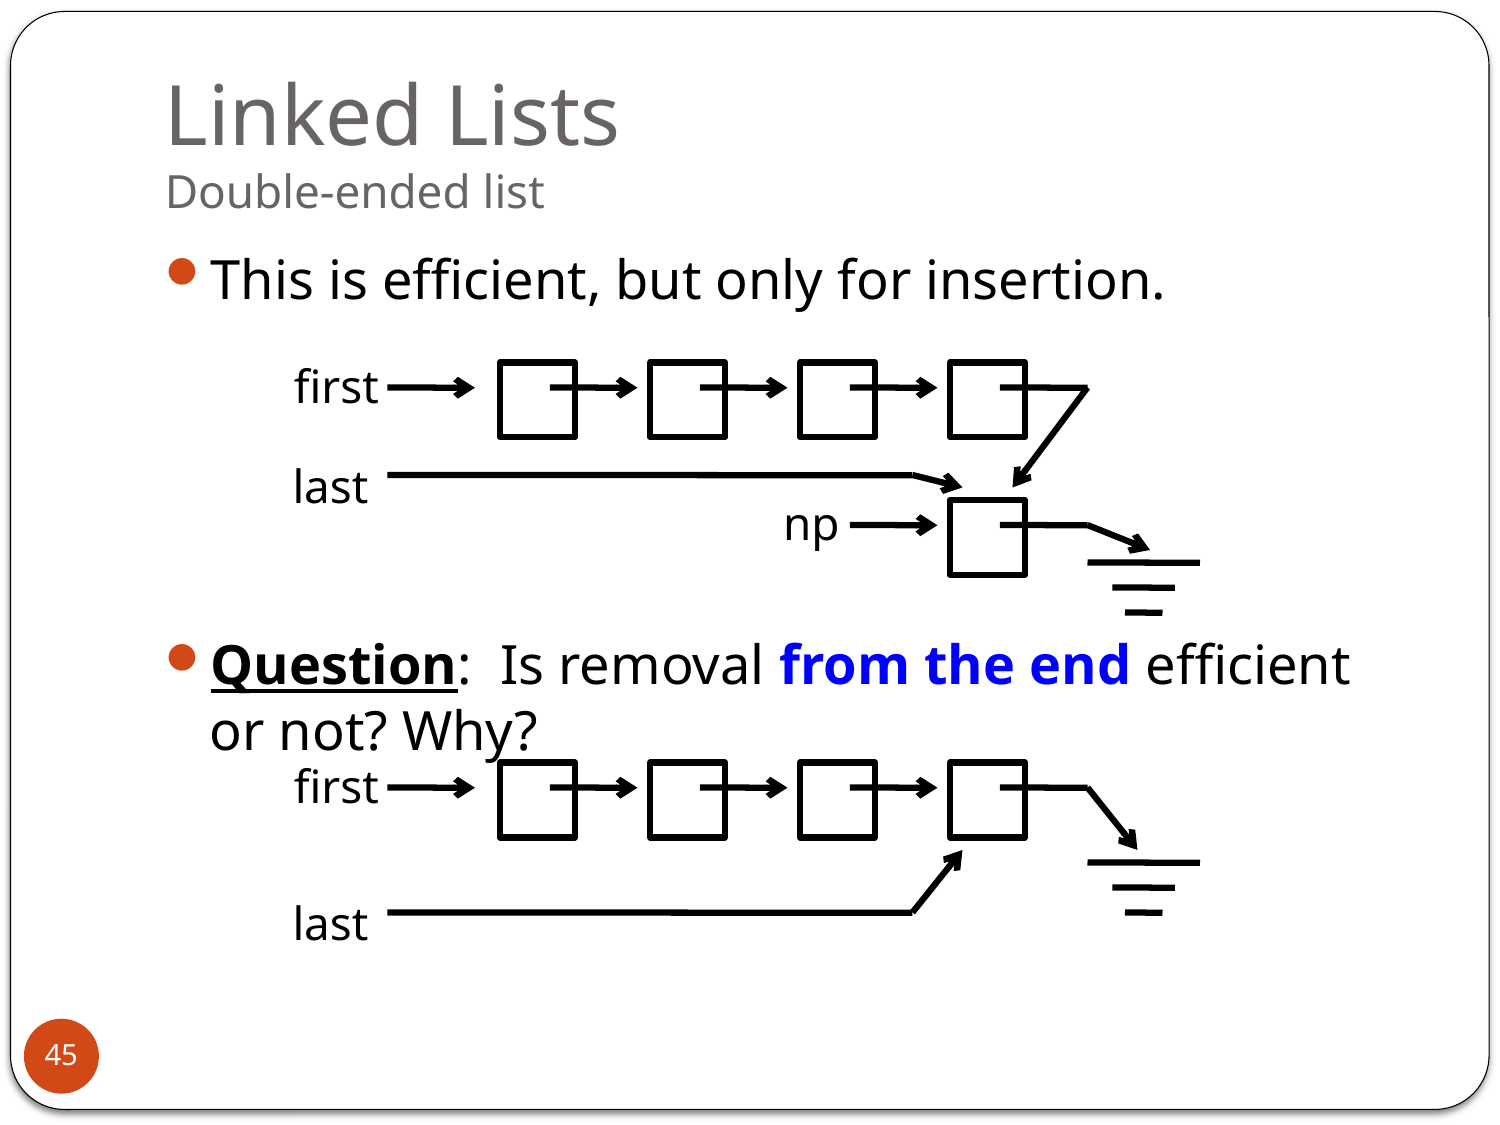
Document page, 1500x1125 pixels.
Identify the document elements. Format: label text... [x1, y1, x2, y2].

text_box last [277, 450, 384, 520]
text_box [799, 361, 876, 438]
title Linked Lists Double-ended list [150, 45, 1425, 233]
text_box [949, 499, 1026, 576]
text_box [499, 361, 576, 438]
text_box first [279, 350, 394, 420]
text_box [1087, 524, 1151, 551]
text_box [287, 749, 1201, 959]
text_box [912, 474, 963, 488]
text_box [649, 361, 726, 438]
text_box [999, 399, 1101, 476]
list This is efficient, but only for insertion. Question: Is removal from the end efficient or not? Why? [150, 237, 1425, 975]
text_box np [768, 487, 855, 558]
slide_number 45 [23, 1018, 99, 1094]
text_box [949, 361, 1026, 438]
